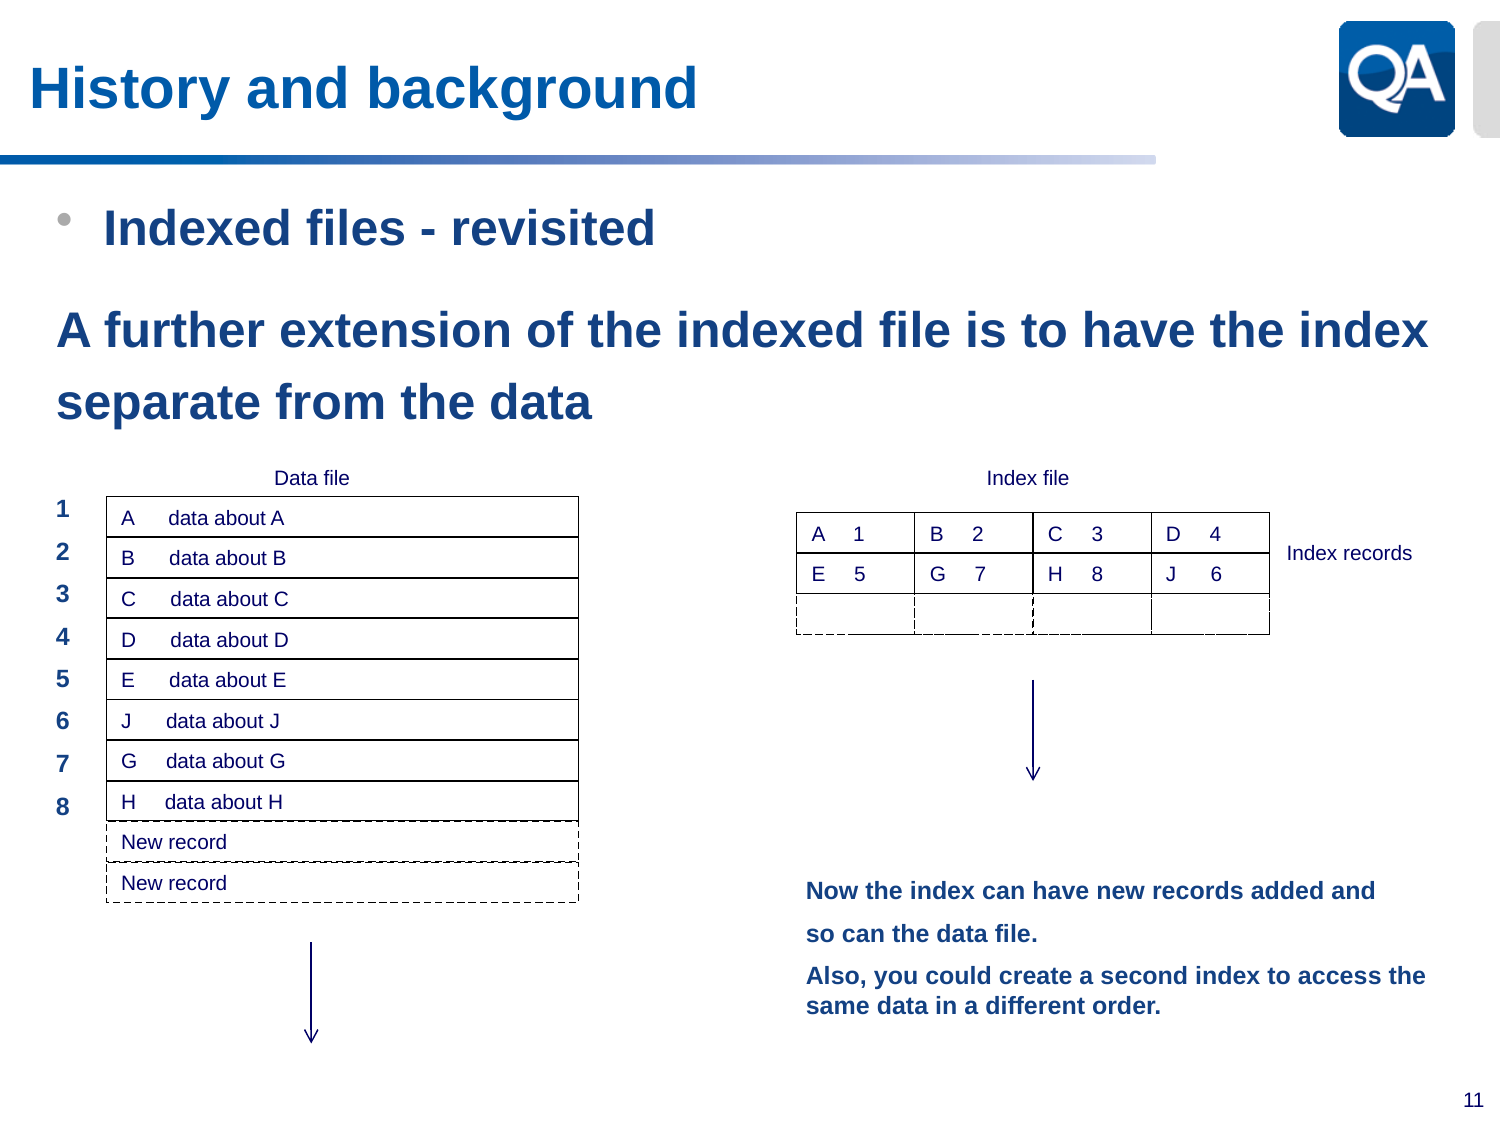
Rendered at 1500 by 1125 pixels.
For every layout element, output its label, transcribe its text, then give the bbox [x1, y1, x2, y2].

text_box B data about B [106, 537, 579, 578]
text_box H data about H [106, 781, 579, 821]
text_box A 1 [796, 512, 914, 553]
text_box C data about C [106, 578, 579, 618]
text_box New record [106, 862, 579, 903]
list Indexed files - revisited A further extension of the indexed file is to have the index separate from the data 1 2 3 4 5 6 7 8 Now the index can have new records added and so can the data file. Also, you could create a second index to access the same data in a different order. [40, 175, 1470, 1090]
text_box E 5 [796, 553, 914, 593]
text_box [796, 593, 914, 635]
text_box [1151, 593, 1270, 635]
text_box J 6 [1151, 553, 1270, 593]
text_box D data about D [106, 618, 579, 659]
text_box [1033, 593, 1151, 635]
text_box New record [106, 821, 579, 862]
text_box G data about G [106, 740, 579, 781]
text_box G 7 [914, 553, 1033, 593]
text_box E data about E [106, 659, 579, 699]
text_box D 4 [1151, 512, 1270, 553]
text_box [914, 593, 1033, 635]
text_box J data about J [106, 699, 579, 740]
text_box Index file [971, 457, 1179, 498]
text_box C 3 [1033, 512, 1151, 553]
text_box A data about A [106, 496, 579, 537]
text_box B 2 [914, 512, 1033, 553]
text_box H 8 [1033, 553, 1151, 593]
title History and background [0, 0, 1500, 163]
text_box Data file [259, 457, 466, 498]
text_box Index records [1271, 532, 1479, 573]
